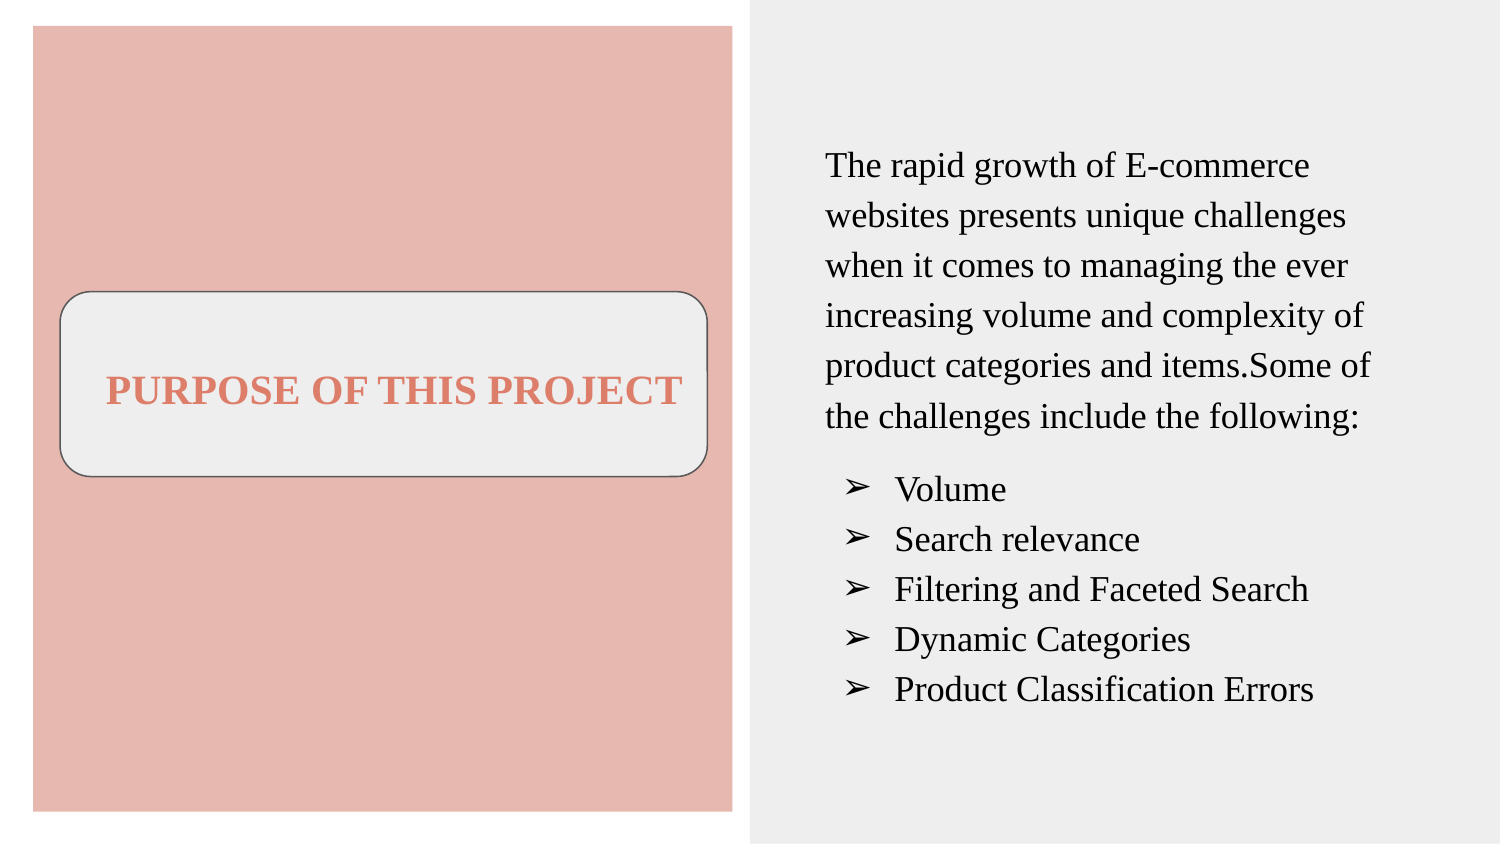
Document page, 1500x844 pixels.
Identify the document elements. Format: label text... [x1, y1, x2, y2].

text_box PURPOSE OF THIS PROJECT [81, 318, 708, 458]
title E-COMMERCE GROWTH AND CHALLENGES [733, 202, 741, 446]
text_box [60, 291, 707, 477]
list The rapid growth of E-commerce websites presents unique challenges when it comes to managing the ever increasing volume and complexity of product categories and items.Some of the challenges include the following: Volume Search relevance Filtering and Faceted Search Dynamic Categories Product Classification Errors [810, 118, 1440, 725]
text_box [33, 25, 733, 812]
